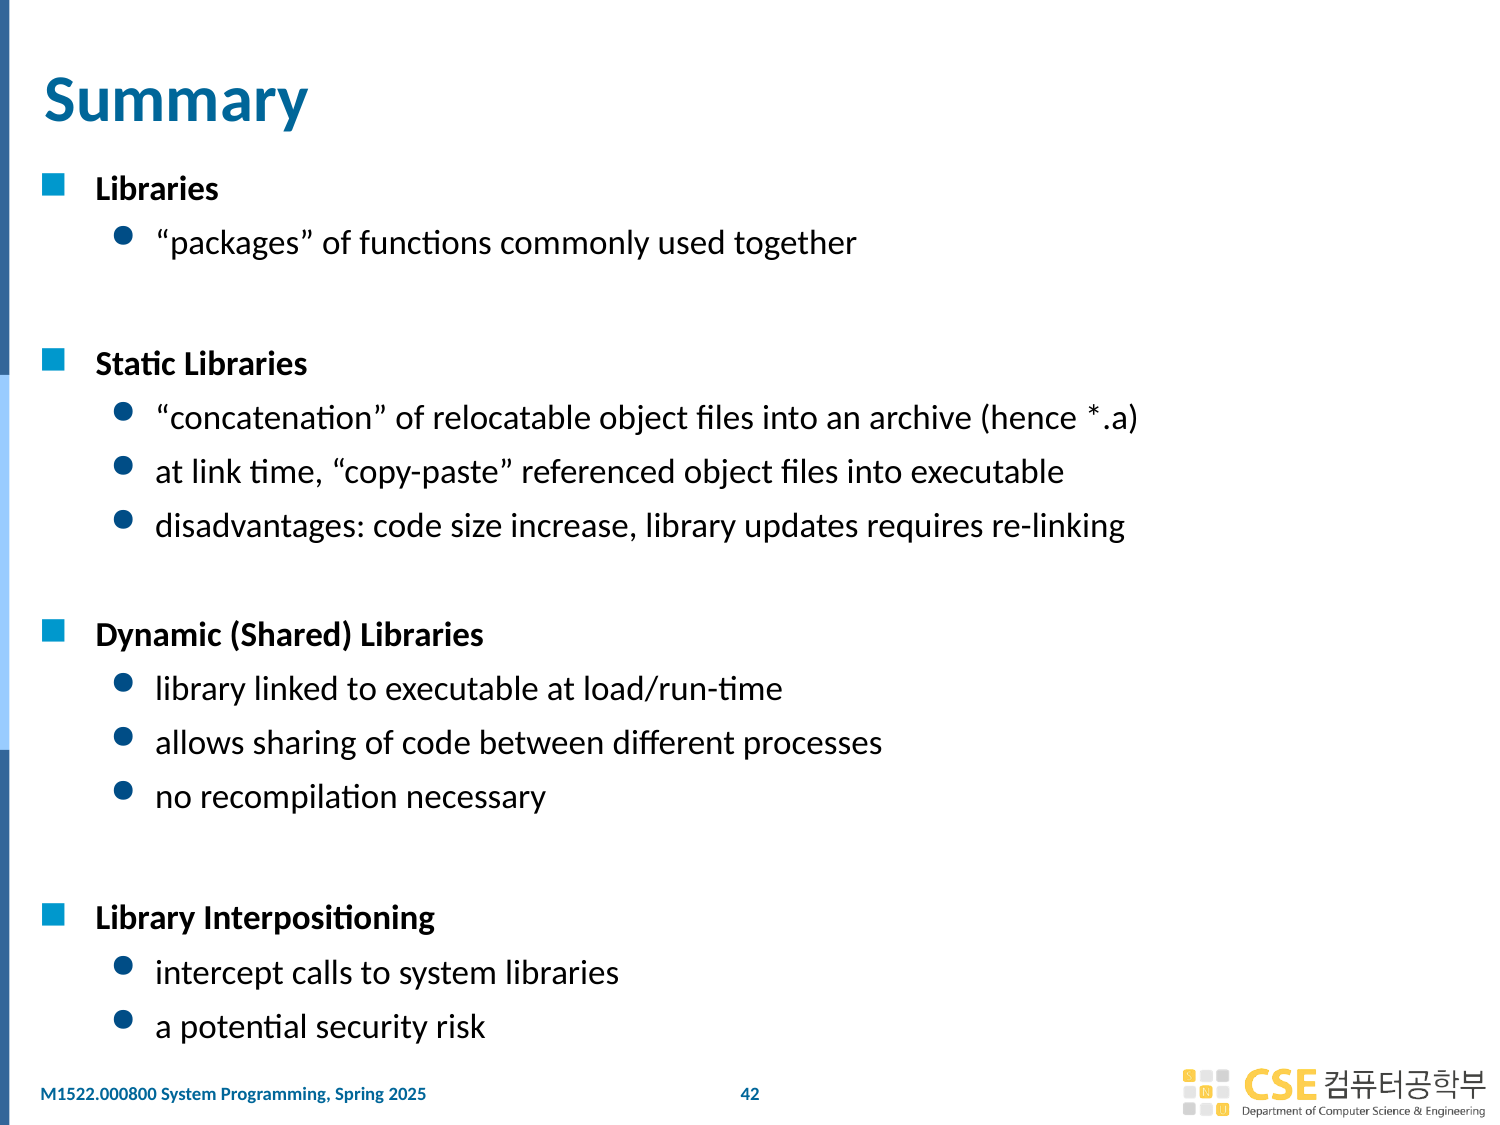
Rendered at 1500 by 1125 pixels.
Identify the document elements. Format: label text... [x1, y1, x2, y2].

list Libraries “packages” of functions commonly used together Static Libraries “concatenation” of relocatable object files into an archive (hence *.a) at link time, “copy-paste” referenced object files into executable disadvantages: code size increase, library updates requires re-linking Dynamic (Shared) Libraries library linked to executable at load/run-time allows sharing of code between different processes no recompilation necessary Library Interpositioning intercept calls to system libraries a potential security risk [29, 157, 1477, 1063]
title Summary [29, 47, 1477, 142]
picture [1182, 1068, 1487, 1119]
